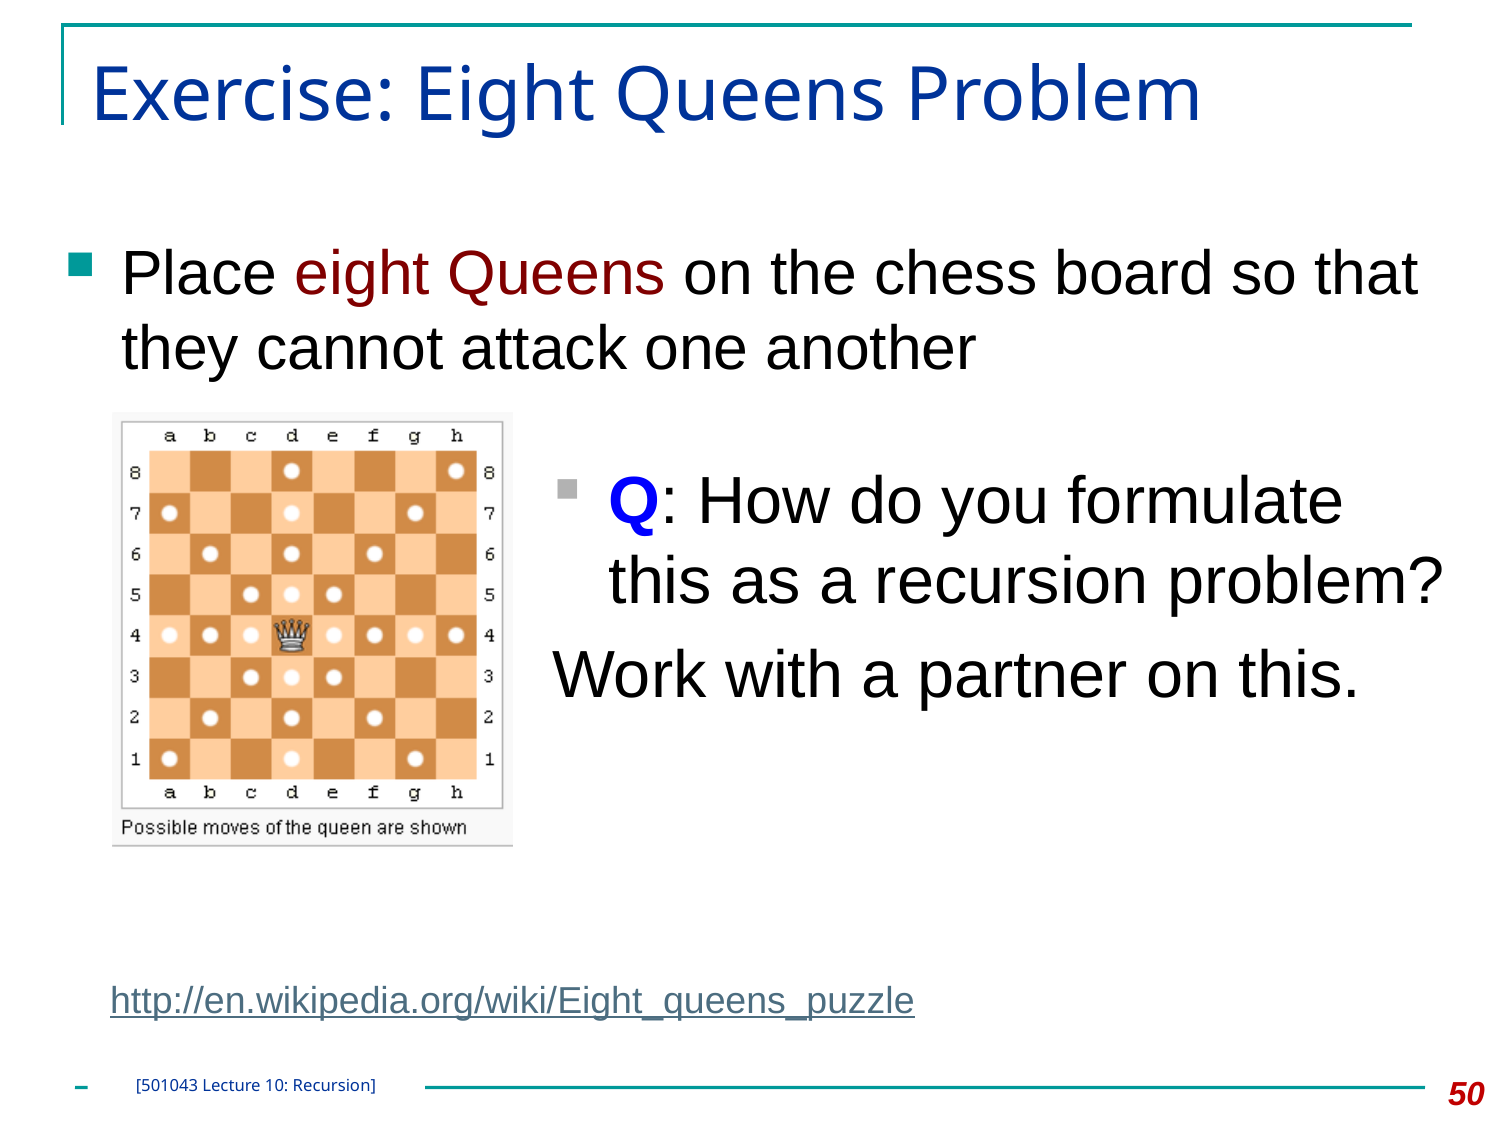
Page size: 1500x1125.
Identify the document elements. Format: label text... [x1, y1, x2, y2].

text_box http://en.wikipedia.org/wiki/Eight_queens_puzzle [95, 969, 930, 1029]
title Exercise: Eight Queens Problem [74, 37, 1476, 168]
text_box [501043 Lecture 10: Recursion] [87, 1074, 425, 1100]
picture [112, 412, 513, 851]
slide_number 50 [1400, 1065, 1500, 1125]
text_box Q: How do you formulate this as a recursion problem? Work with a partner on this. [537, 449, 1463, 763]
text_box Place eight Queens on the chess board so that they cannot attack one another [49, 224, 1475, 400]
